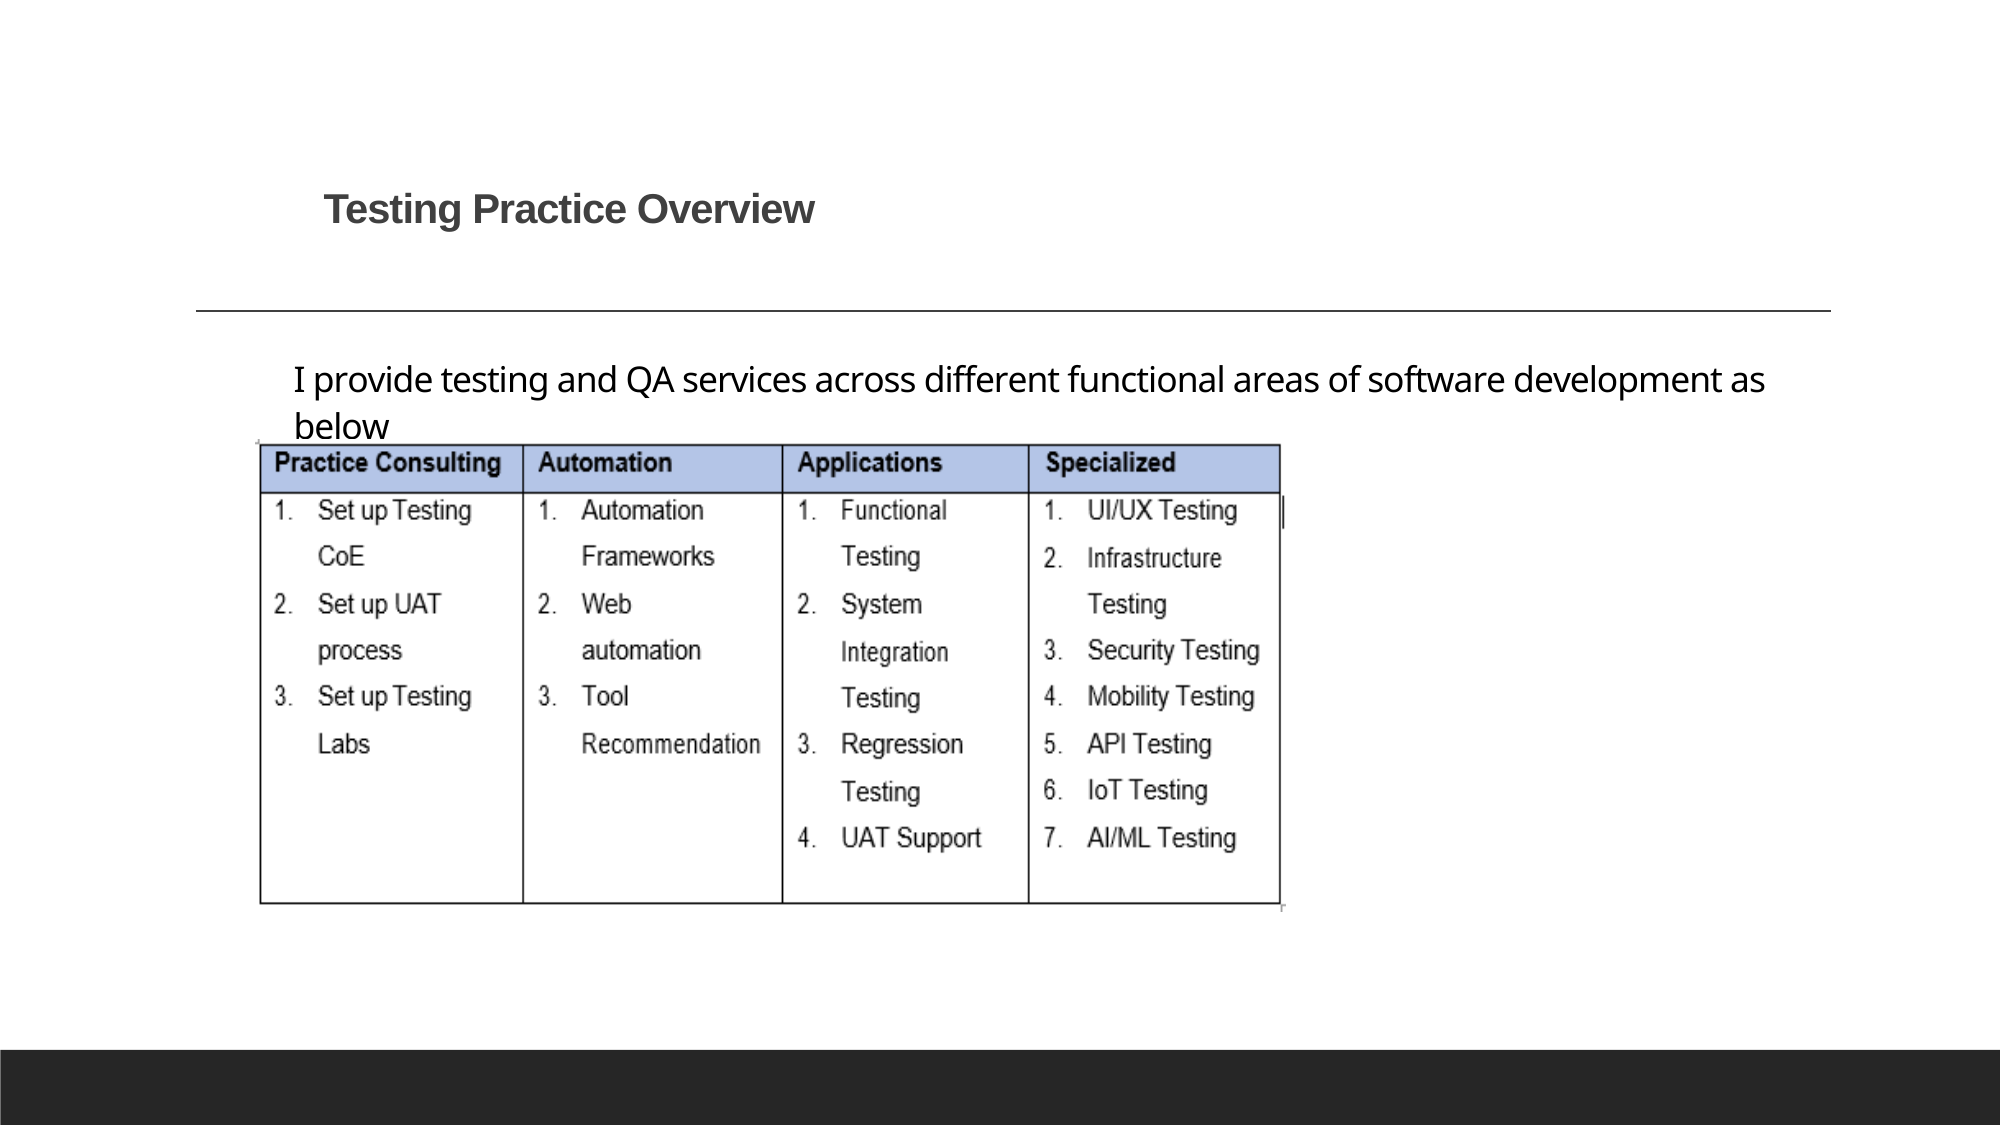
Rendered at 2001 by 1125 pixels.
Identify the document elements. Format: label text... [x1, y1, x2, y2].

title Testing Practice Overview [180, 47, 1830, 285]
list I provide testing and QA services across different functional areas of software development as below [180, 345, 1830, 963]
picture [254, 439, 1286, 912]
